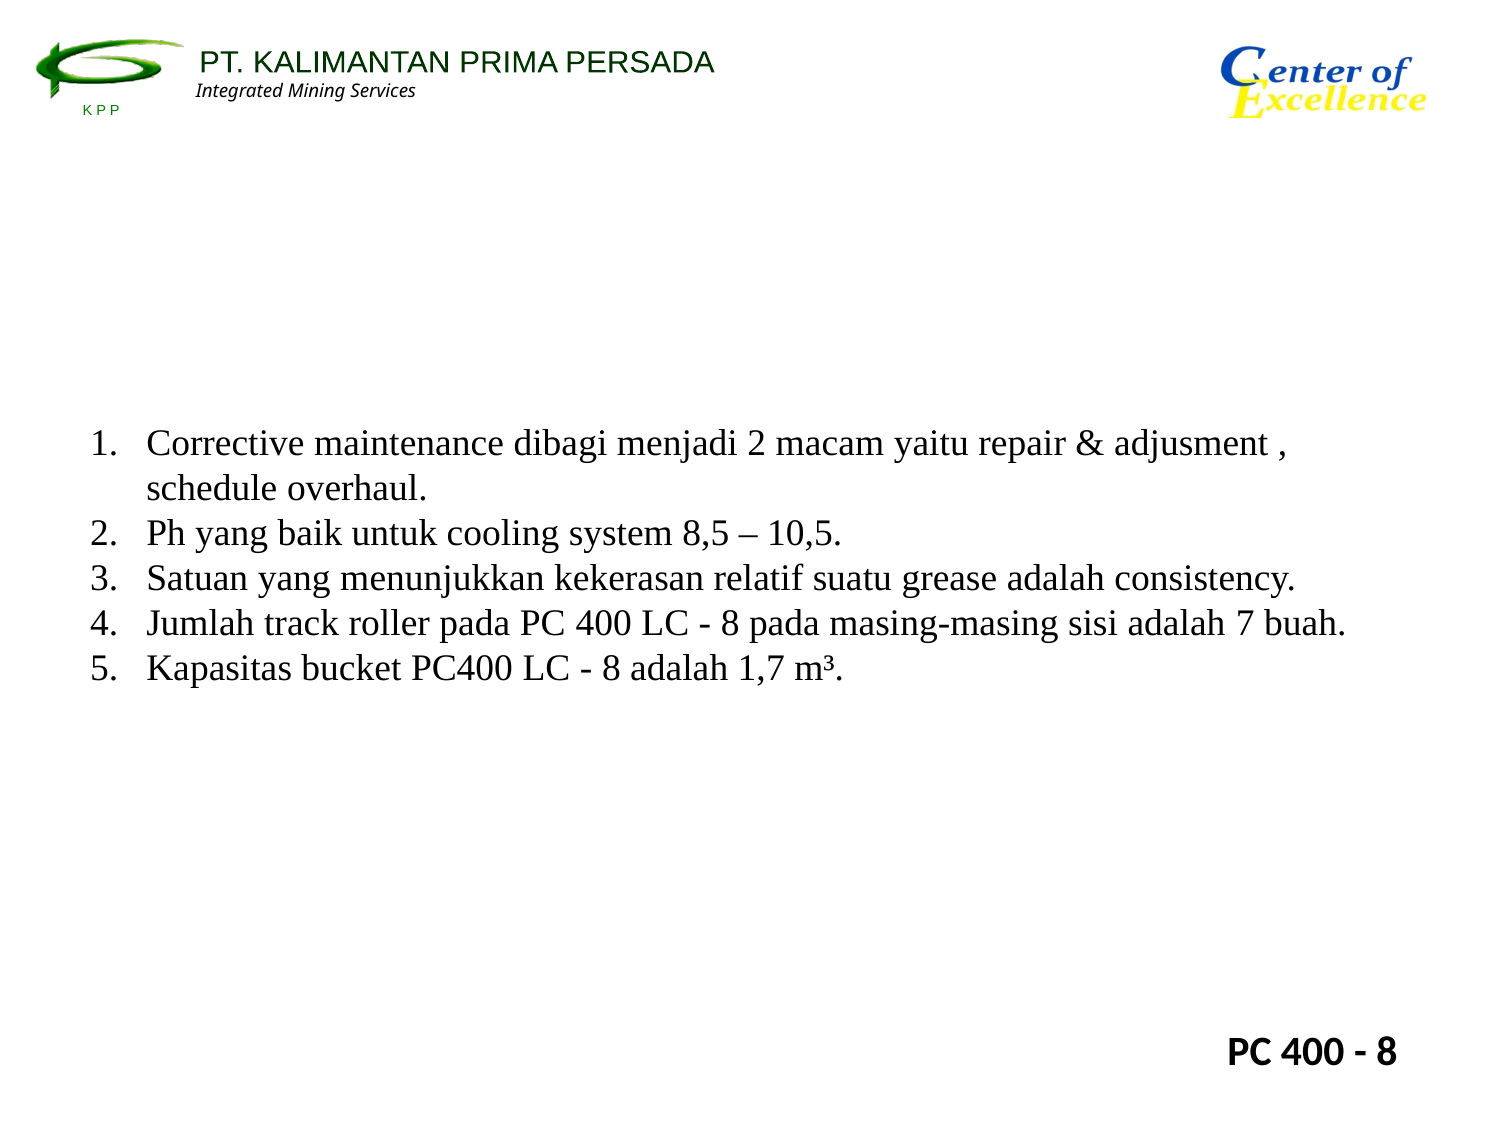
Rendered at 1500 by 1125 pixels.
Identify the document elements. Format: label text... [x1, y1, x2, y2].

title PC 400 - 8 [1160, 1007, 1465, 1090]
picture [1215, 46, 1427, 118]
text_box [34, 34, 715, 153]
text_box Corrective maintenance dibagi menjadi 2 macam yaitu repair & adjusment , schedule overhaul. Ph yang baik untuk cooling system 8,5 – 10,5. Satuan yang menunjukkan kekerasan relatif suatu grease adalah consistency. Jumlah track roller pada PC 400 LC - 8 pada masing-masing sisi adalah 7 buah. Kapasitas bucket PC400 LC - 8 adalah 1,7 m³. [74, 222, 1425, 973]
